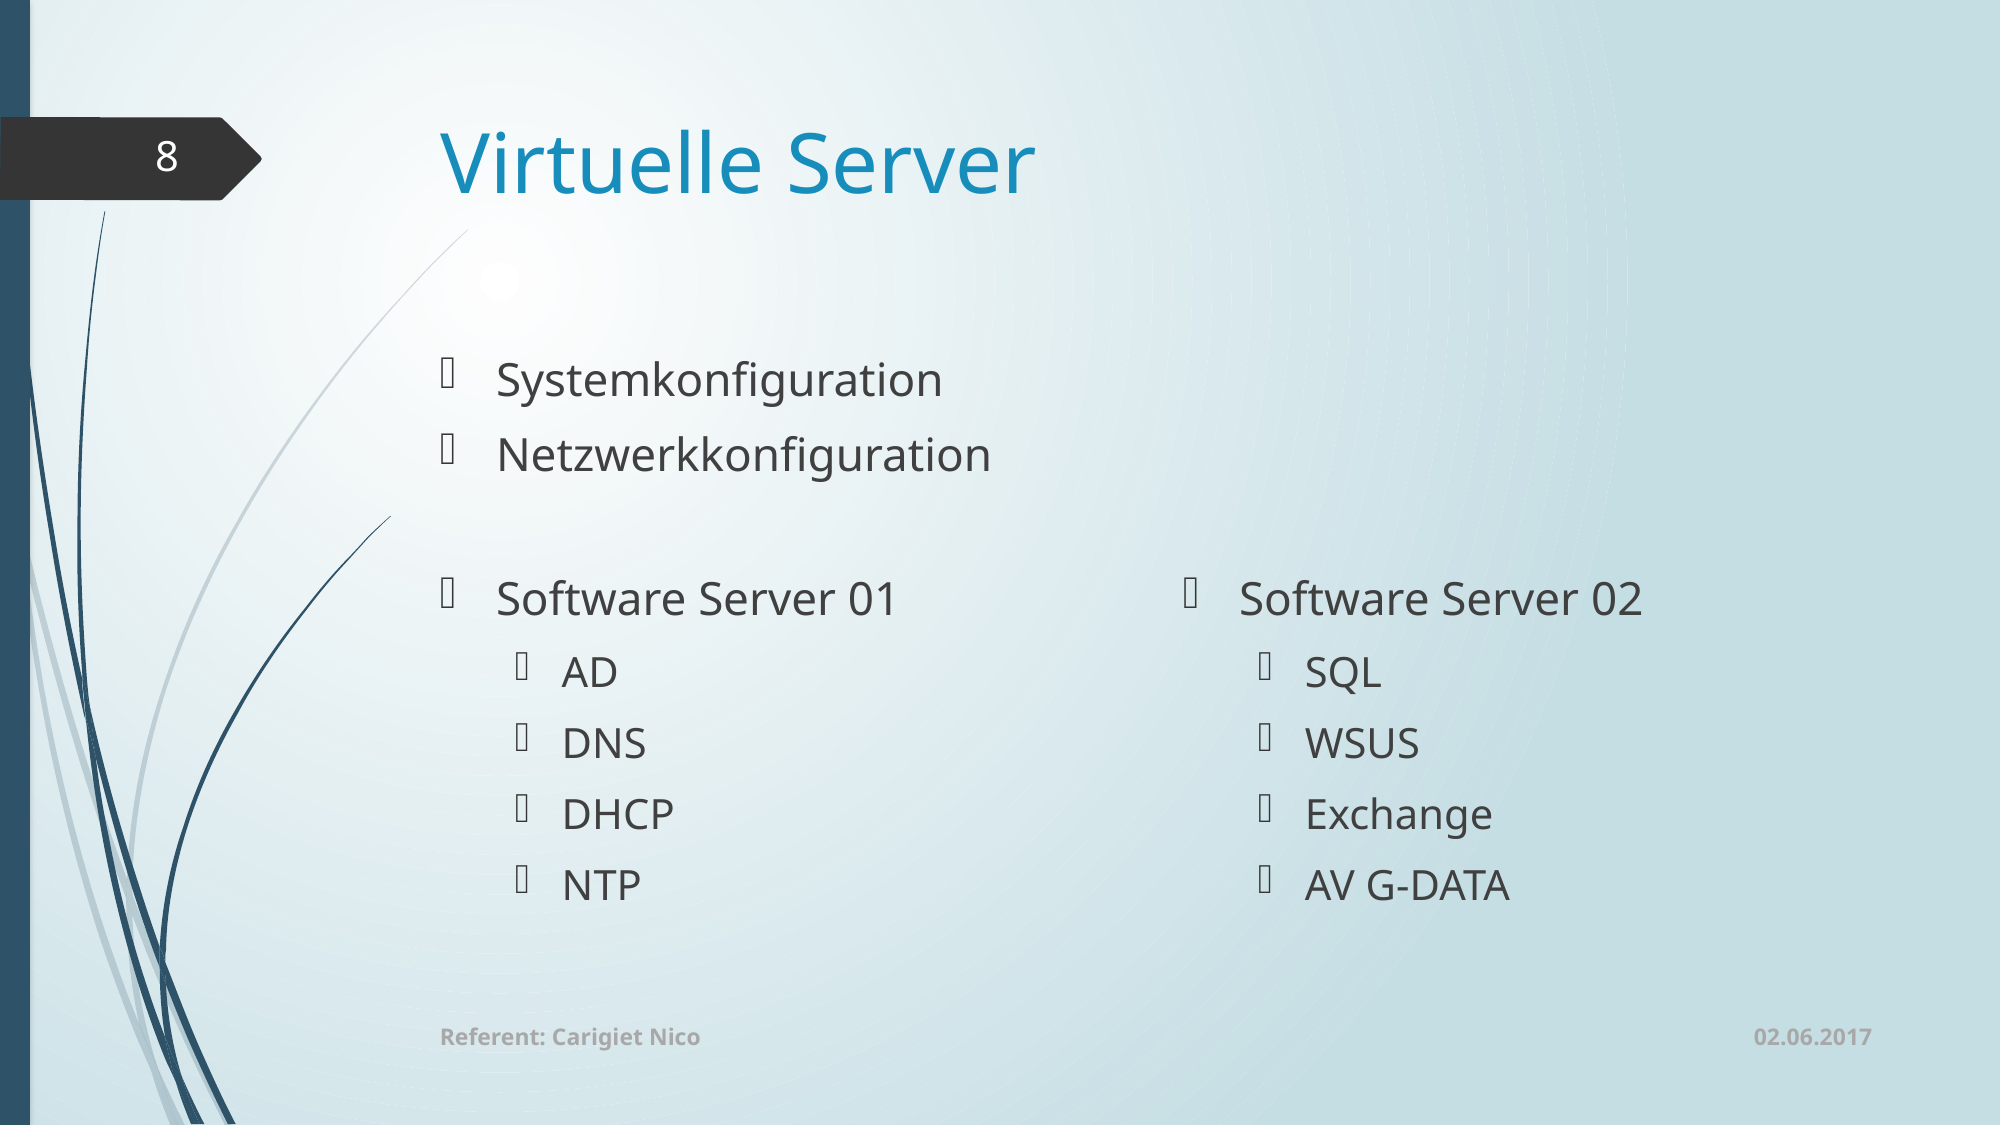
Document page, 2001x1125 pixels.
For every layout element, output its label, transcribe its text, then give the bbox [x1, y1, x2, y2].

text_box Software Server 02 SQL WSUS Exchange AV G-DATA [1167, 562, 1820, 1006]
text_box Software Server 01 AD DNS DHCP NTP [424, 562, 1101, 1007]
slide_number 8 [66, 128, 195, 189]
title Virtuelle Server [425, 102, 1888, 222]
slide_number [1699, 1005, 1888, 1067]
list Systemkonfiguration Netzwerkkonfiguration [424, 267, 1888, 967]
footer Referent: Carigiet Nico [424, 1006, 1675, 1067]
